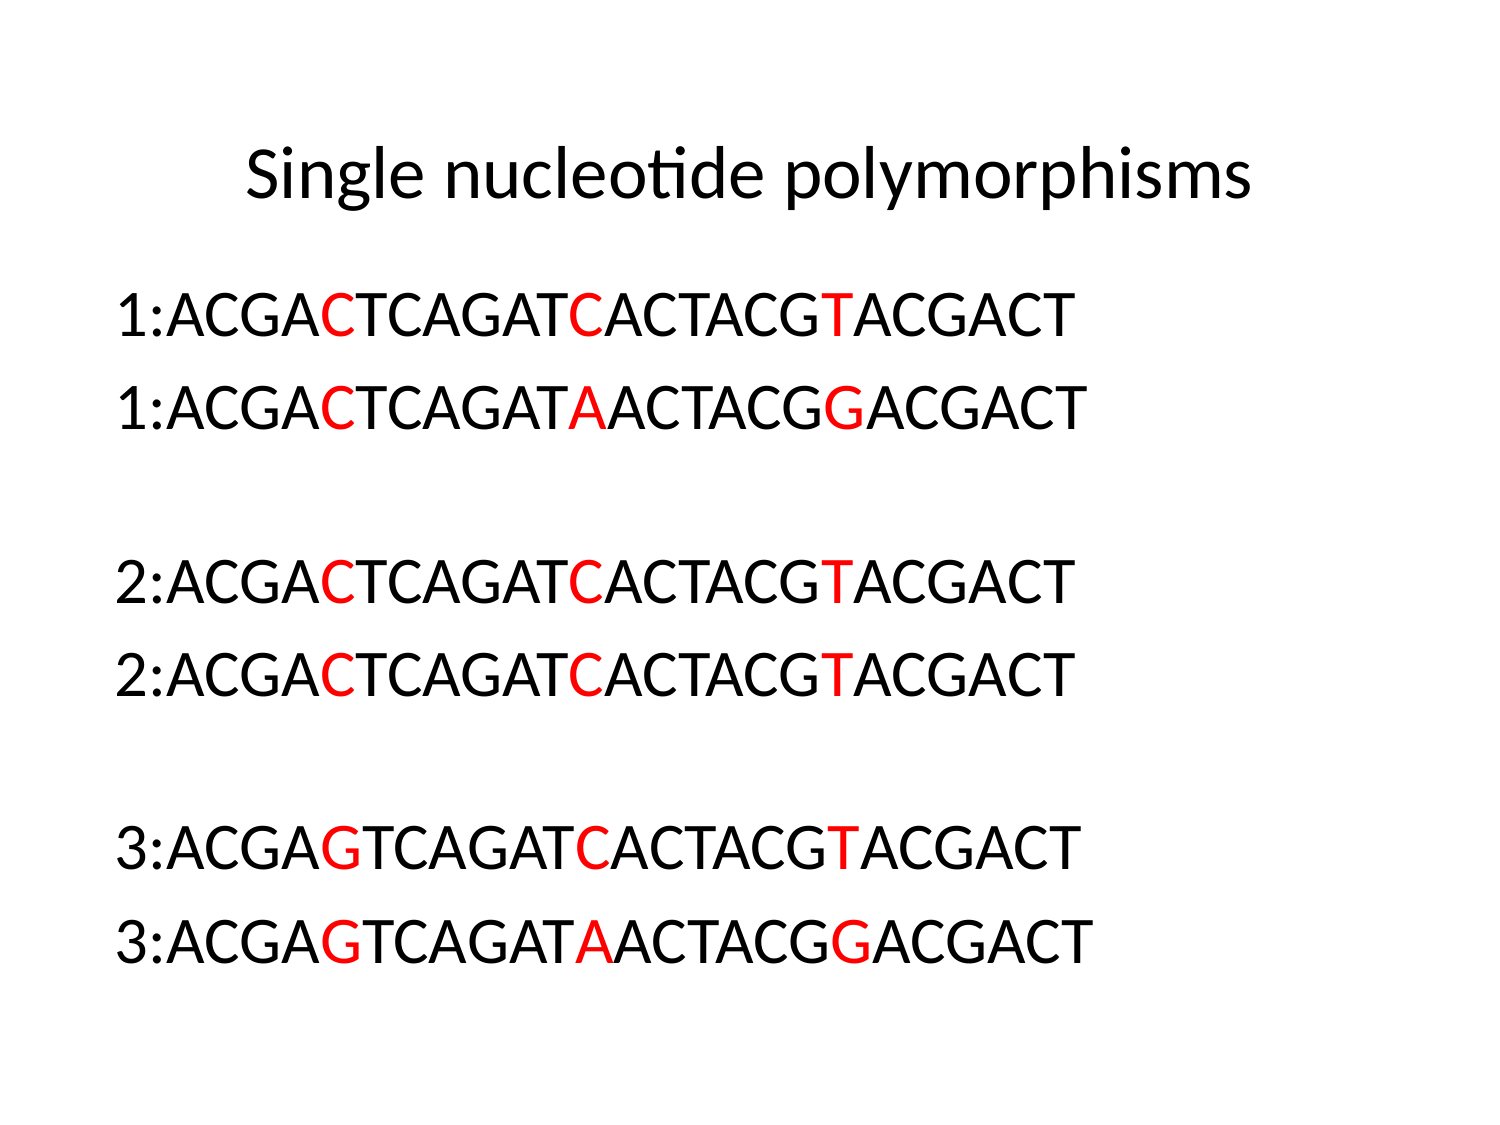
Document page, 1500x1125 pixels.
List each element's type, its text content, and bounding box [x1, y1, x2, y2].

list 1:ACGACTCAGATCACTACGTACGACT 1:ACGACTCAGATAACTACGGACGACT 2:ACGACTCAGATCACTACGTACGACT 2:ACGACTCAGATCACTACGTACGACT 3:ACGAGTCAGATCACTACGTACGACT 3:ACGAGTCAGATAACTACGGACGACT [99, 262, 1461, 1065]
title Single nucleotide polymorphisms [112, 75, 1388, 262]
